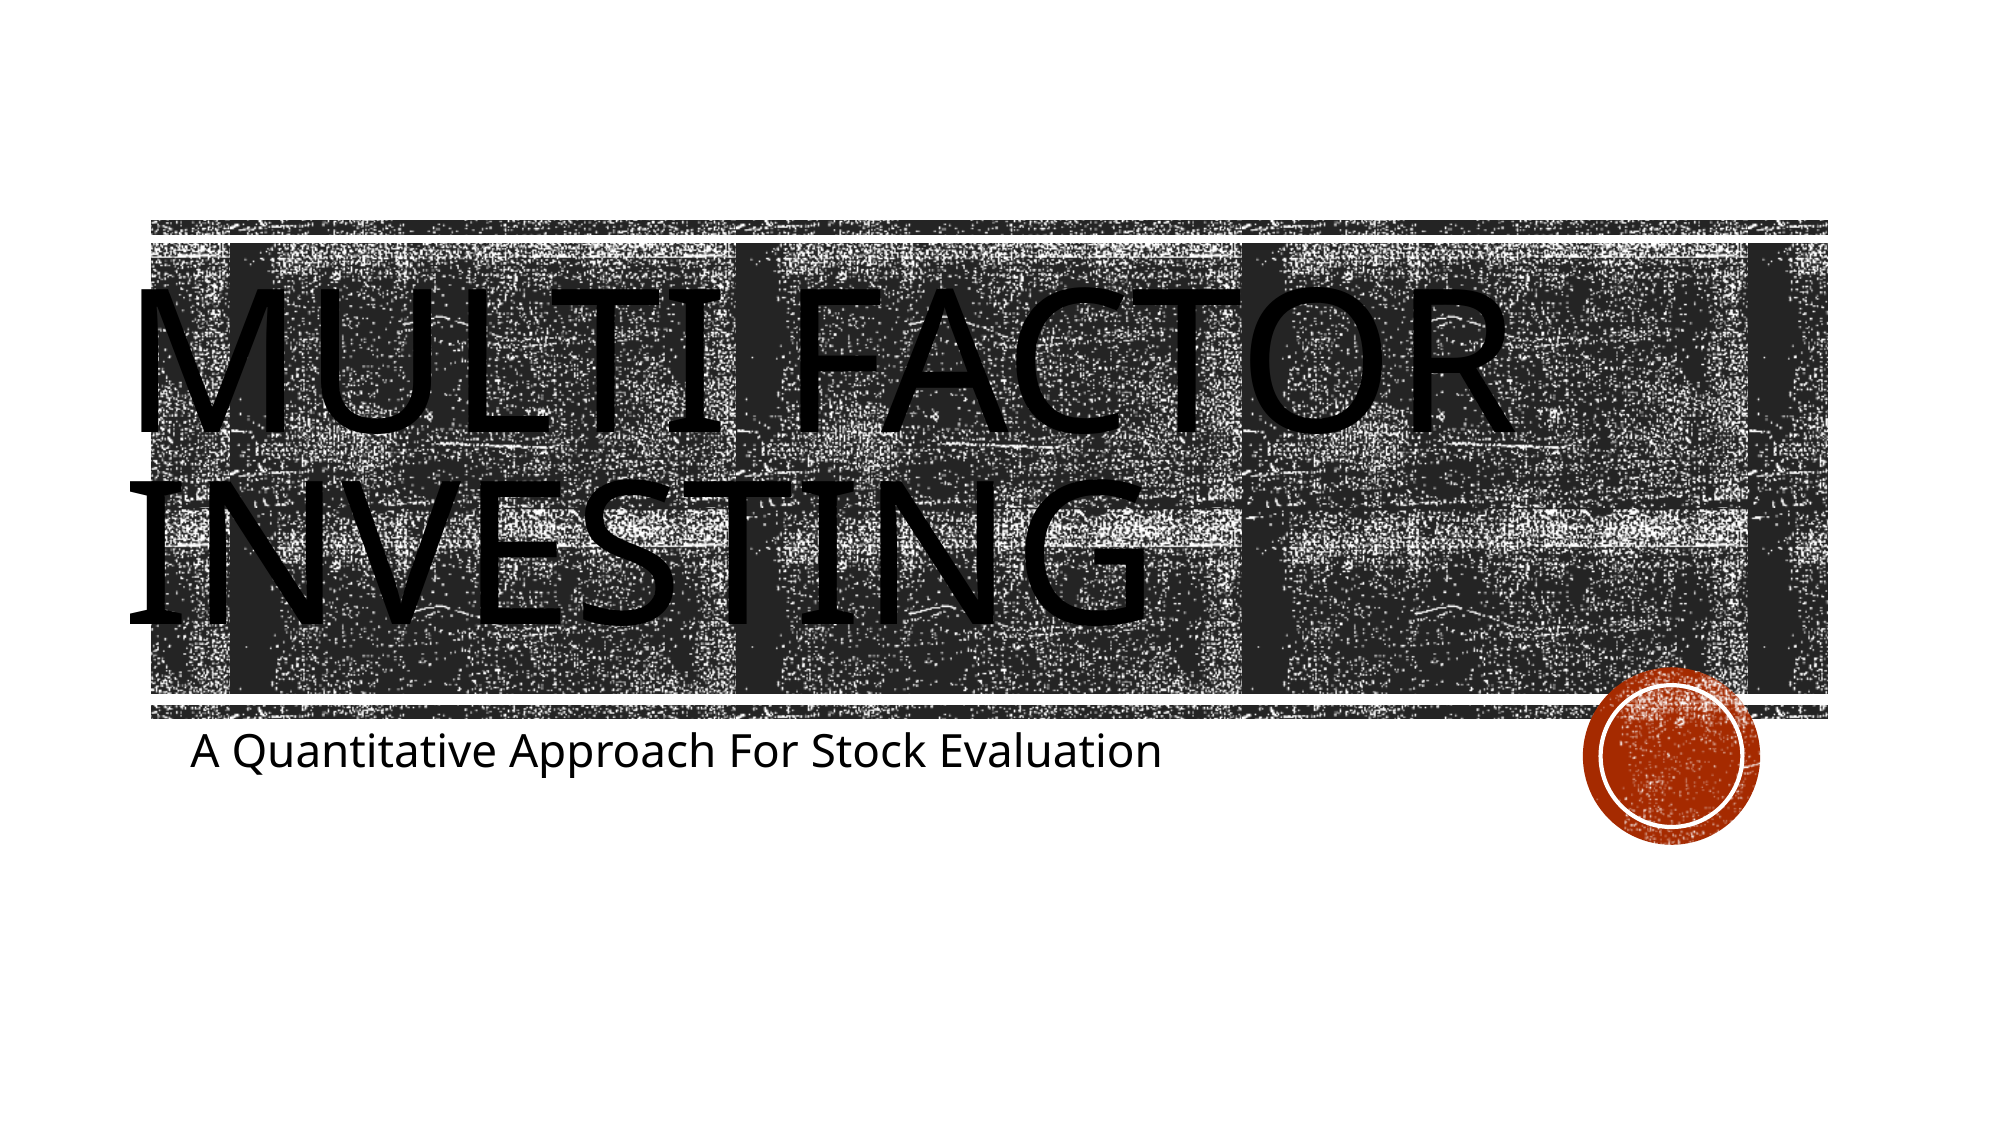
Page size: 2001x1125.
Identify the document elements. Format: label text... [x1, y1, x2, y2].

subtitle A Quantitative Approach For Stock Evaluation [175, 720, 1470, 896]
title MULTI FACTOR INVESTING [107, 221, 1897, 720]
